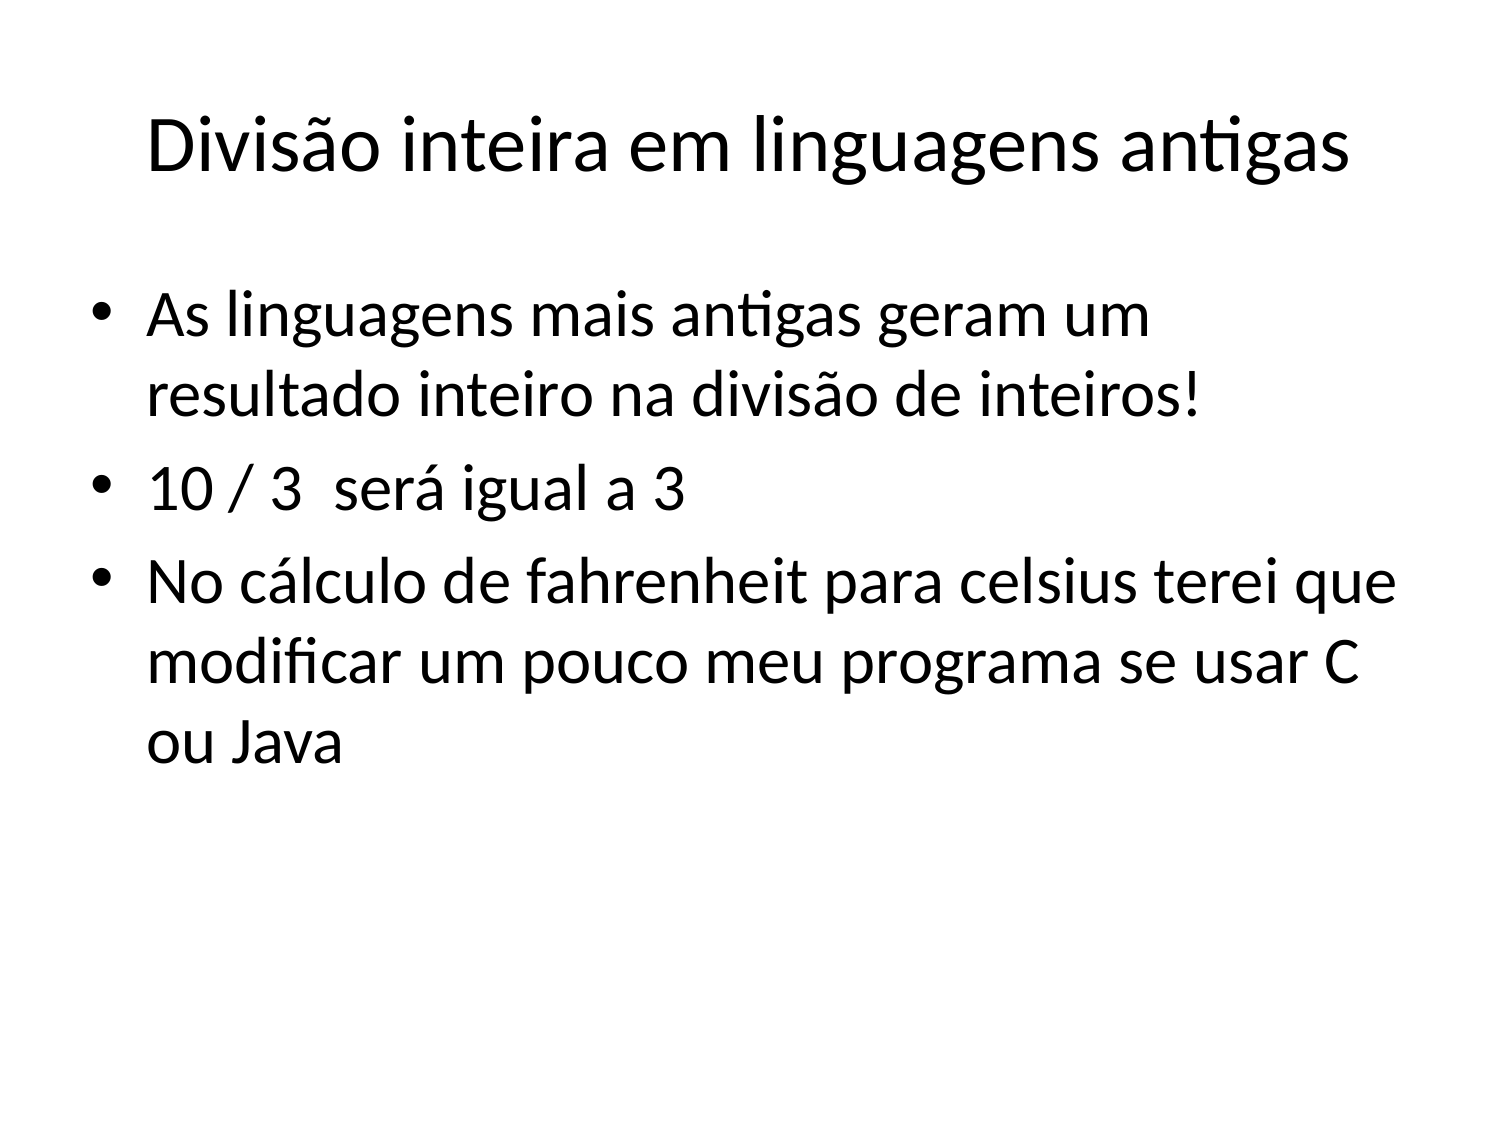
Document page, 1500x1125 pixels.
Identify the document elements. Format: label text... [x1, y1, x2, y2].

title Divisão inteira em linguagens antigas [75, 45, 1425, 233]
list As linguagens mais antigas geram um resultado inteiro na divisão de inteiros! 10 / 3 será igual a 3 No cálculo de fahrenheit para celsius terei que modificar um pouco meu programa se usar C ou Java [75, 262, 1425, 1005]
